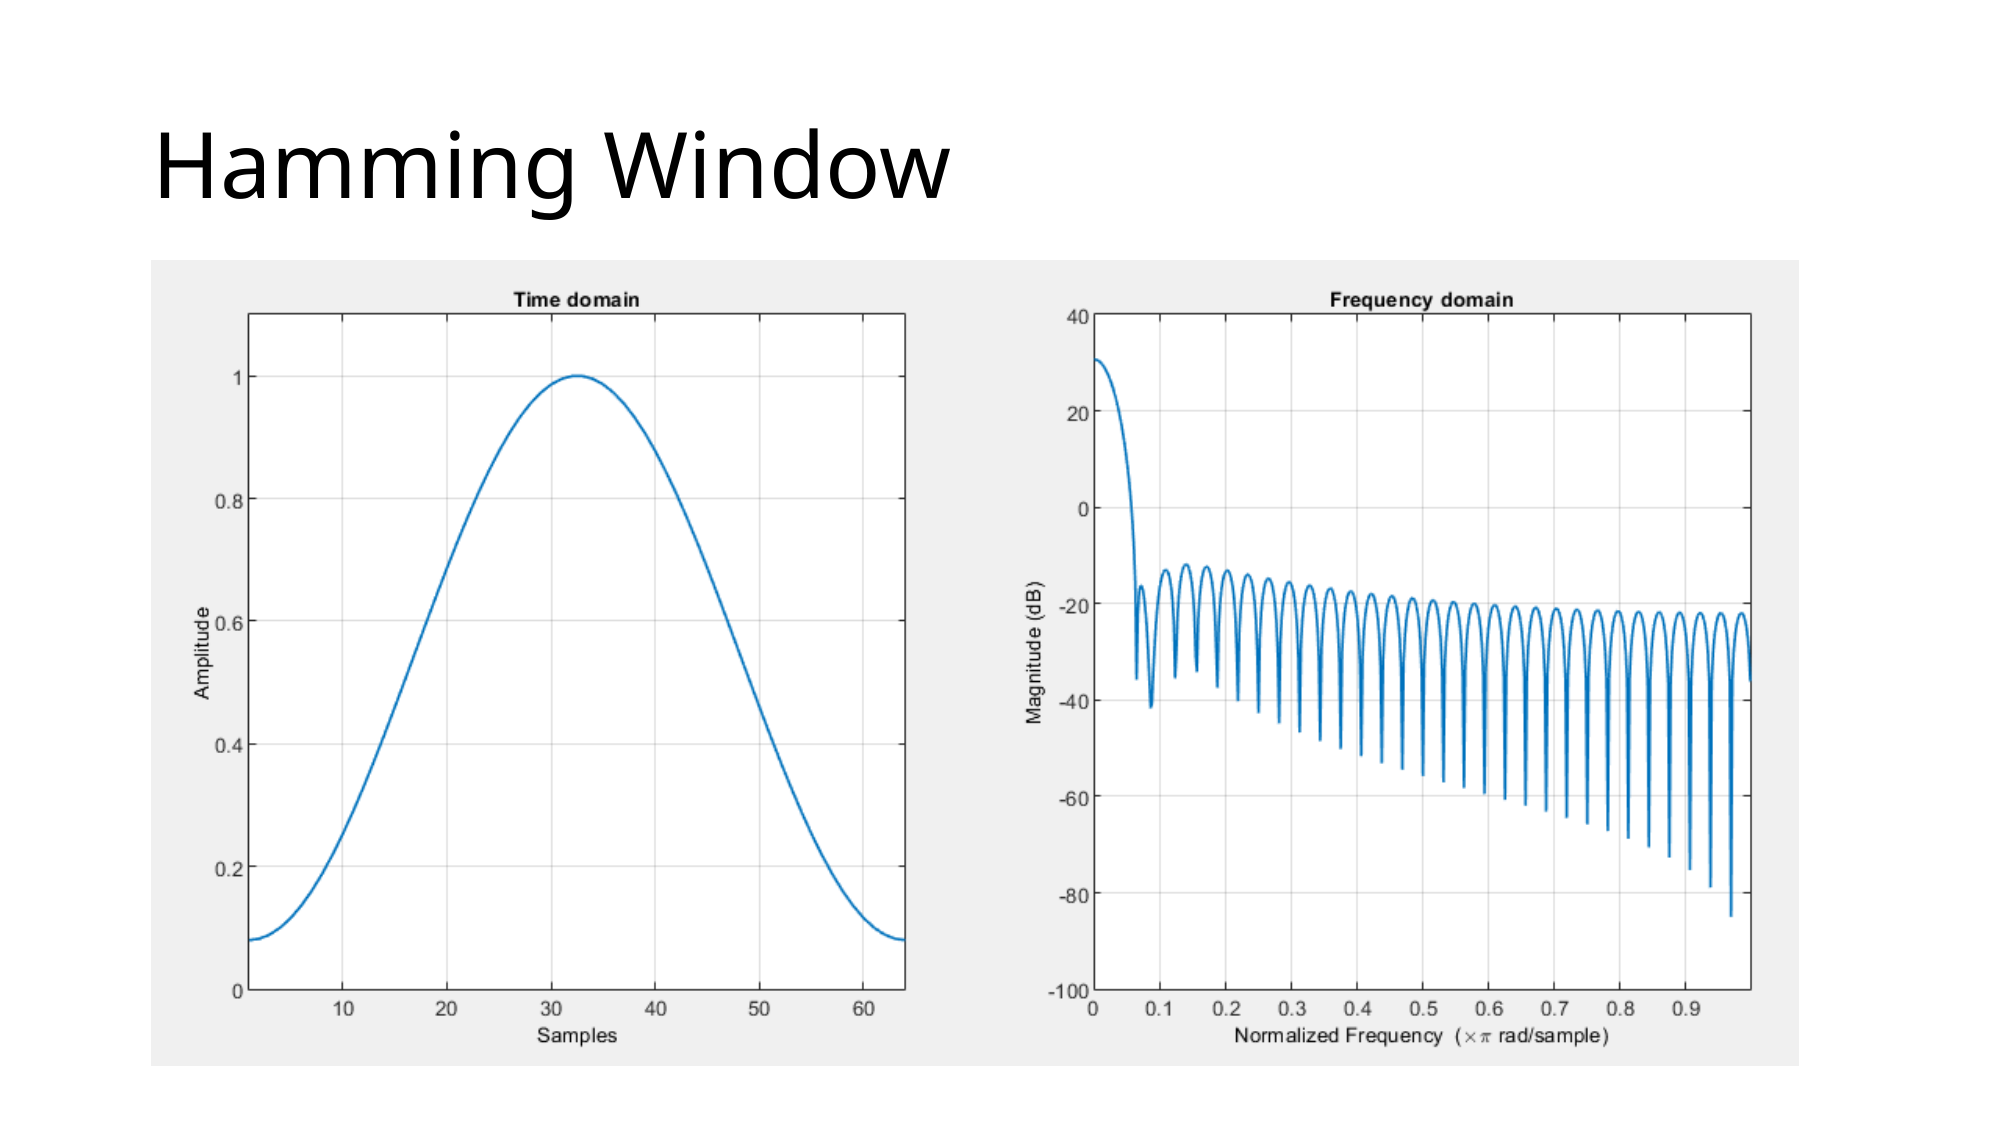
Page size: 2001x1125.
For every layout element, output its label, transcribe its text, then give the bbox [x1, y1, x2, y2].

title Hamming Window [137, 59, 1863, 278]
picture [151, 260, 1799, 1066]
